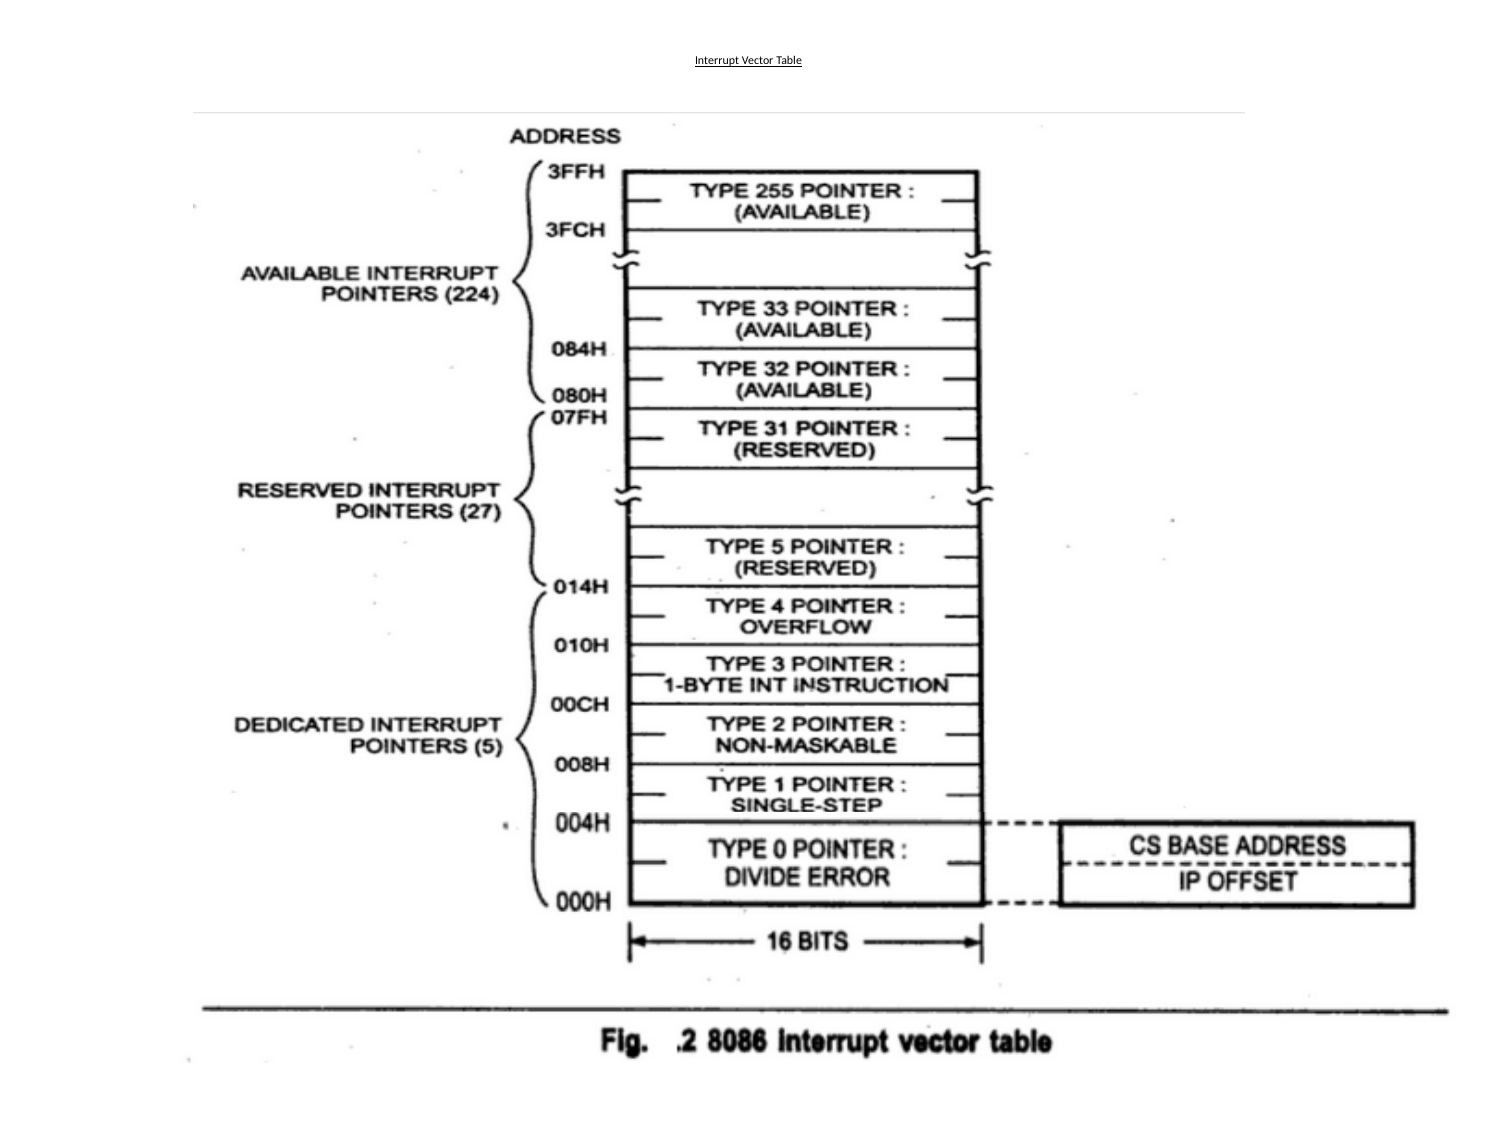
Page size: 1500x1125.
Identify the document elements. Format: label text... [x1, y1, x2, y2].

title Interrupt Vector Table [75, 45, 1425, 75]
picture [150, 112, 1468, 1063]
